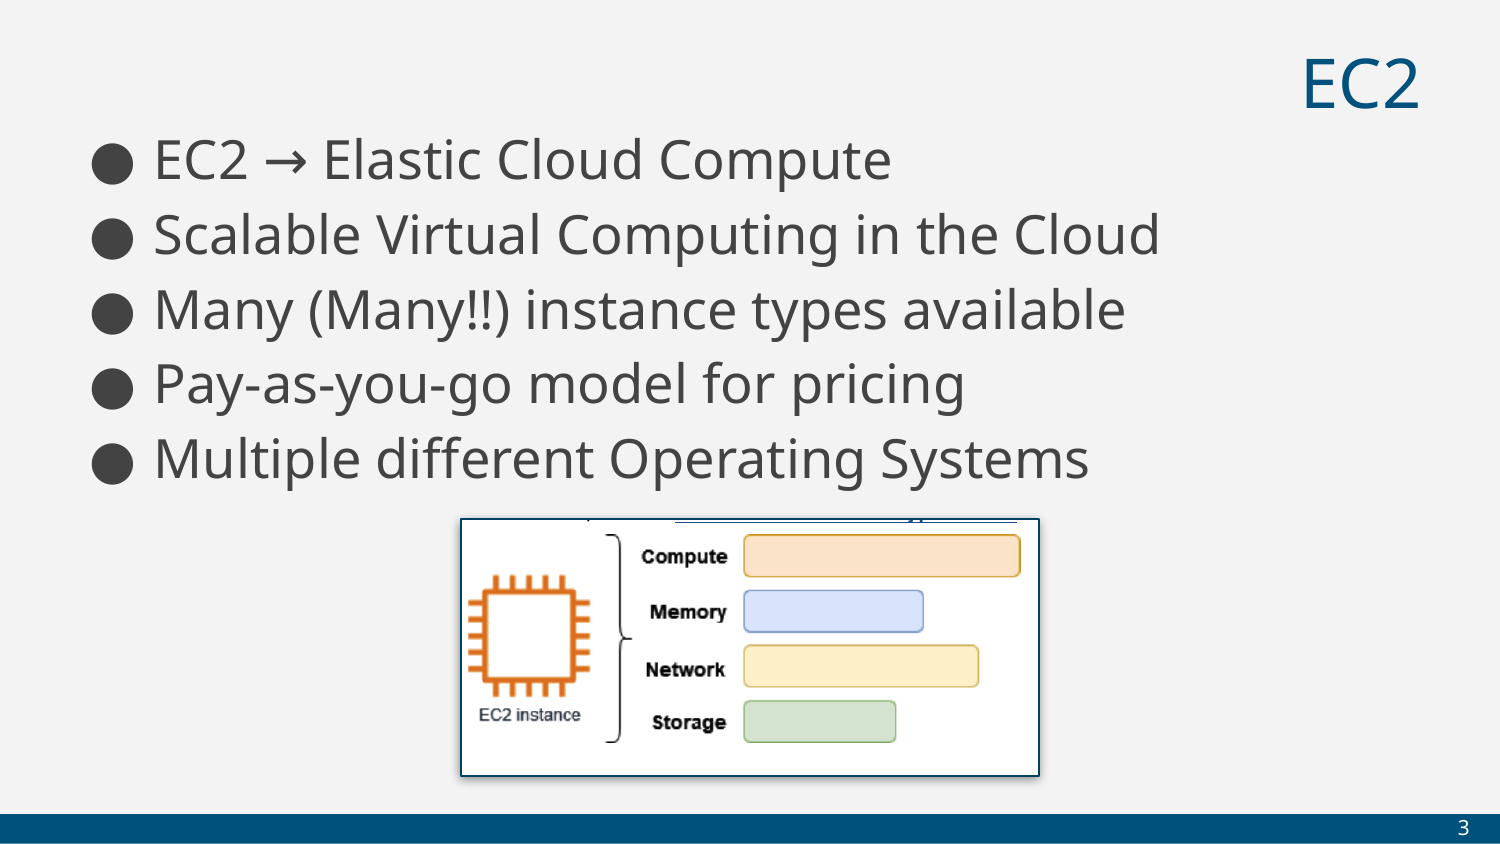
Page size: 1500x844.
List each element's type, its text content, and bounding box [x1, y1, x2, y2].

slide_number ‹#› [1296, 810, 1485, 844]
picture [461, 519, 1039, 776]
title EC2 [63, 24, 1437, 100]
list EC2 → Elastic Cloud Compute Scalable Virtual Computing in the Cloud Many (Many!!) instance types available Pay-as-you-go model for pricing Multiple different Operating Systems [63, 100, 1437, 807]
